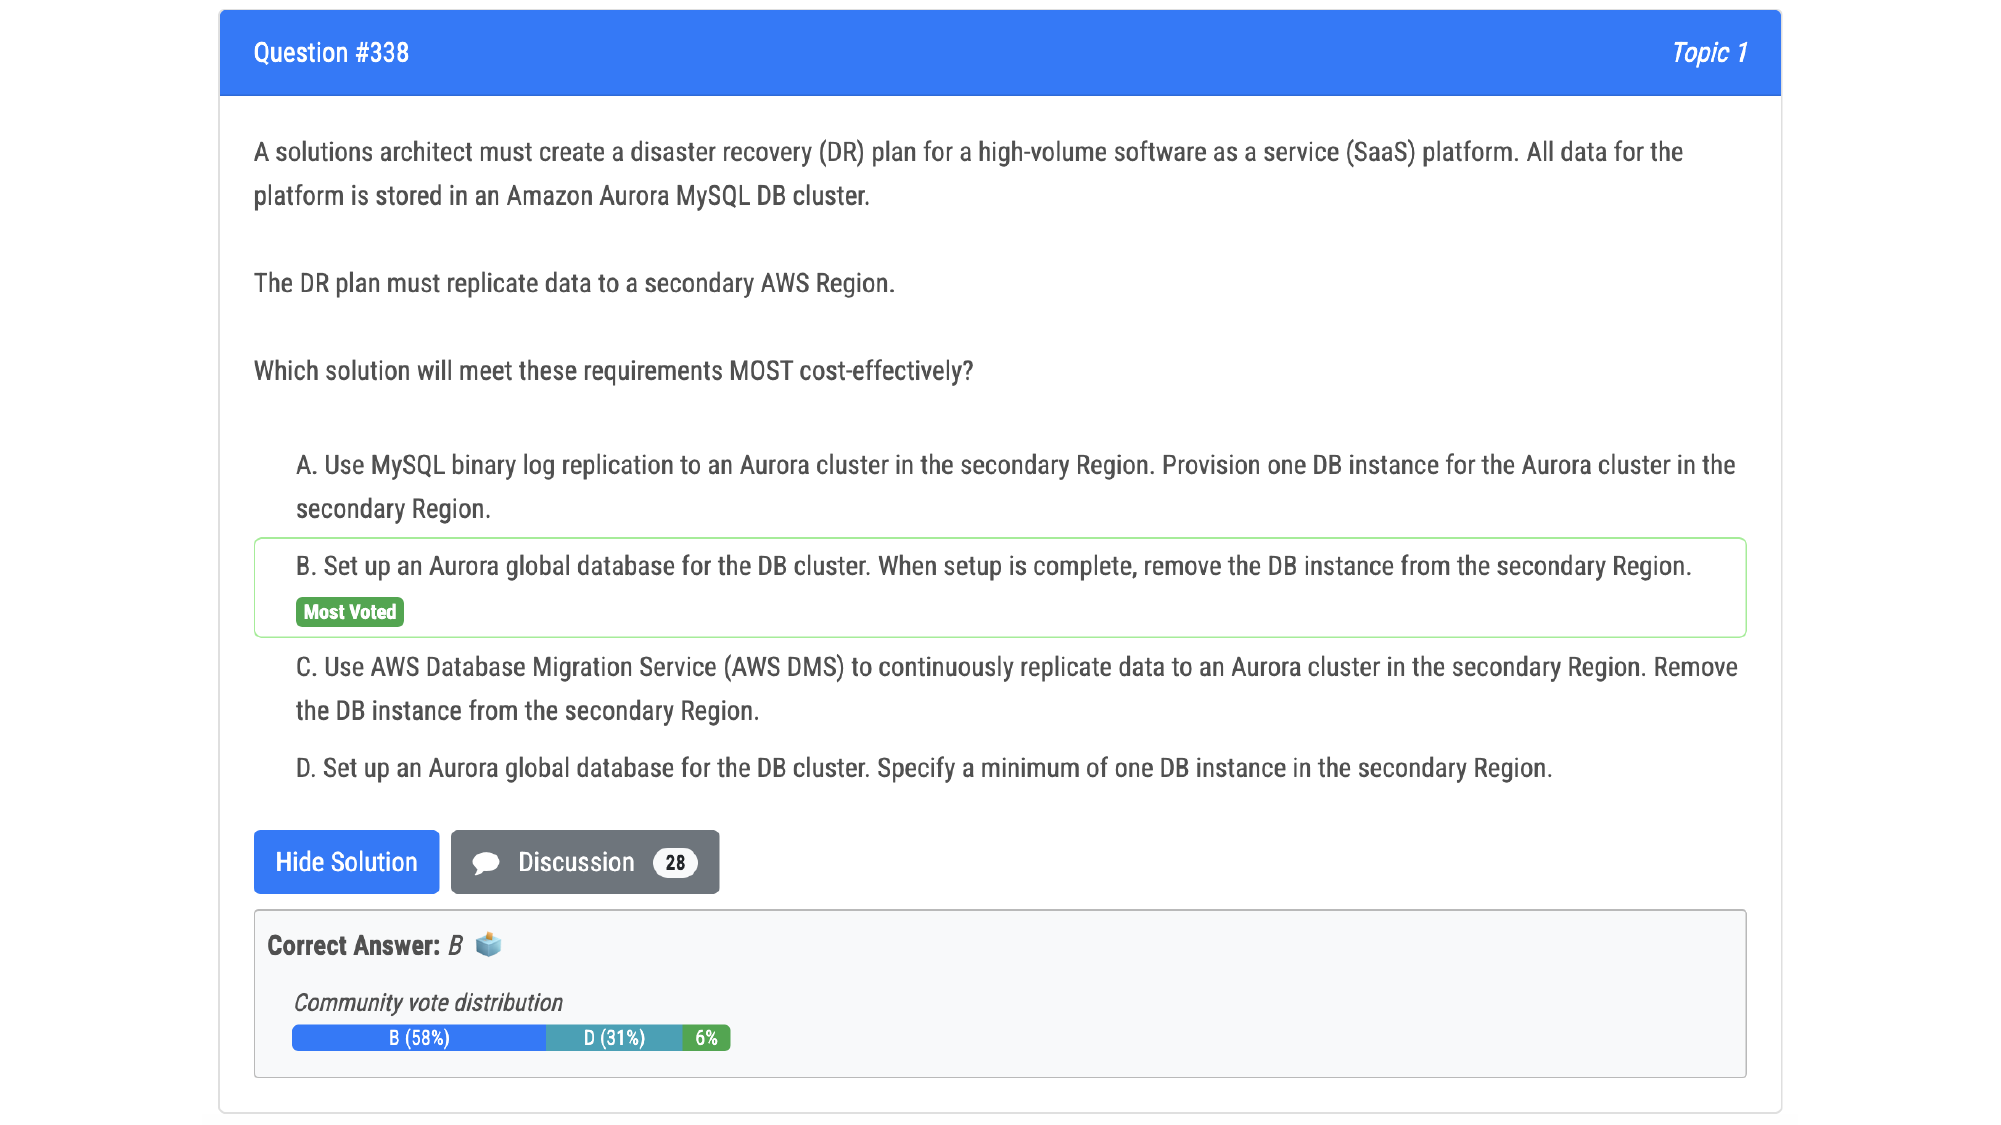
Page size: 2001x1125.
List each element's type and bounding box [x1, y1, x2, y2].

picture [201, 0, 1799, 1125]
